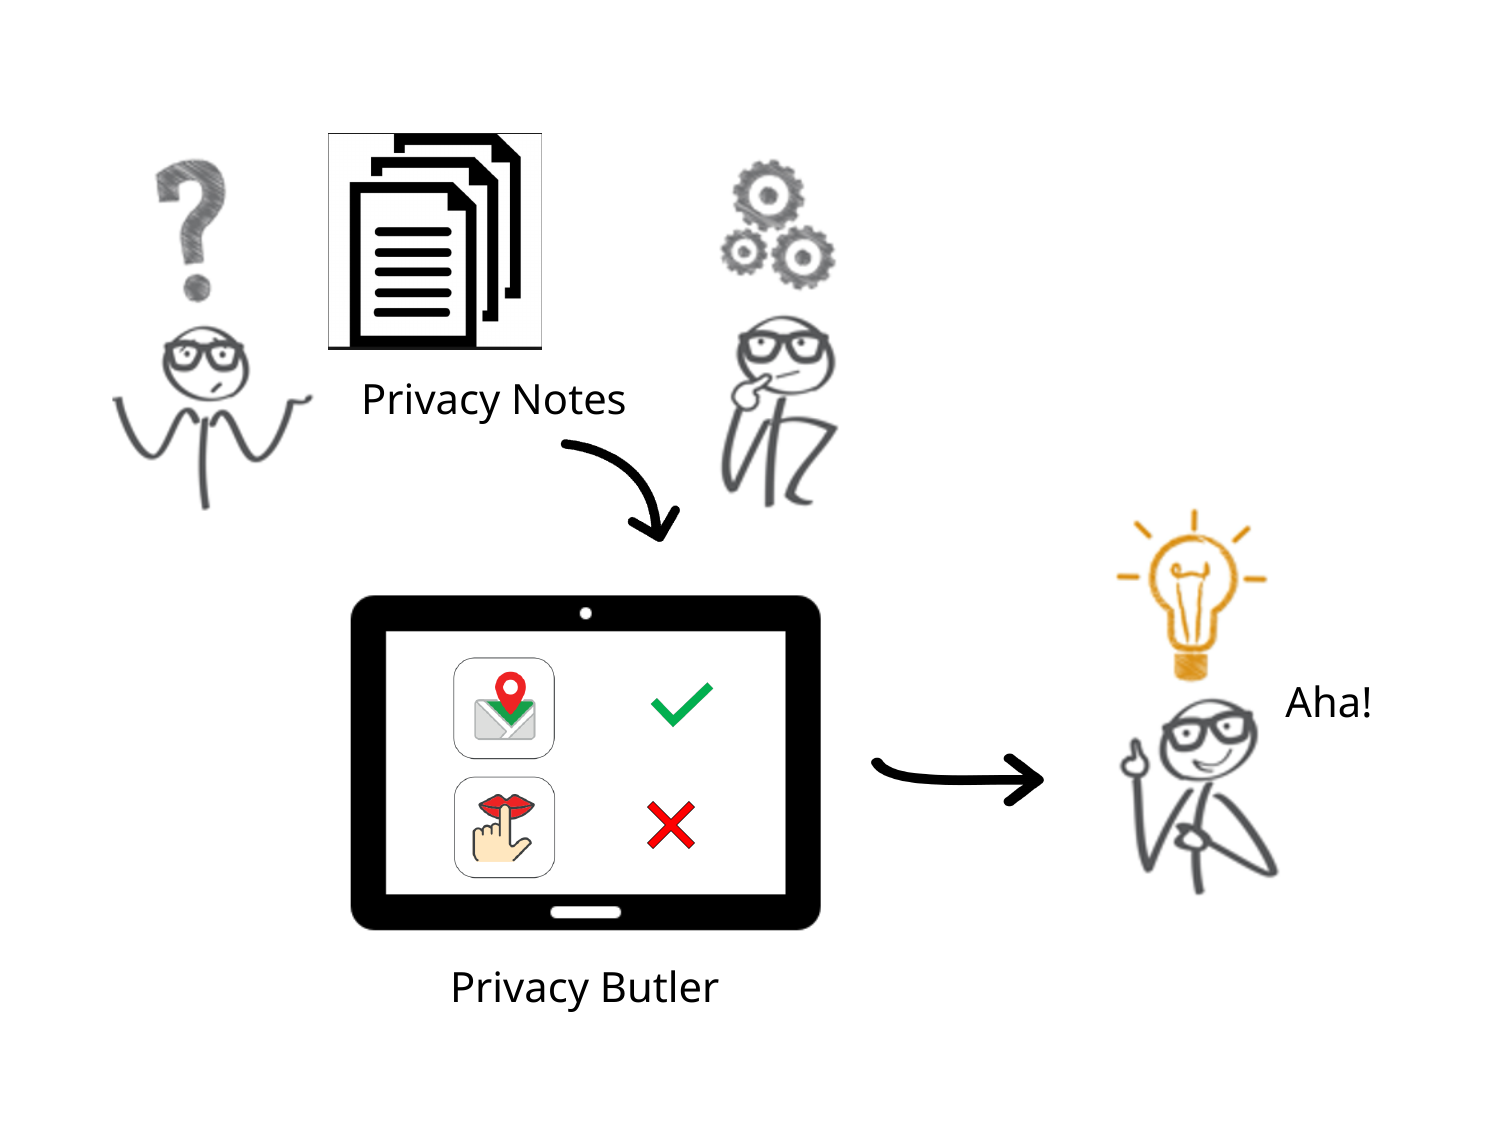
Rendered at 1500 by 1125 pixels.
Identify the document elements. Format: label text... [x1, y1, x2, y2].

picture [7, 133, 1052, 1051]
text_box Aha! [1337, 668, 1500, 733]
text_box Privacy Notes [346, 365, 659, 430]
picture [1079, 500, 1333, 918]
picture [328, 133, 542, 350]
